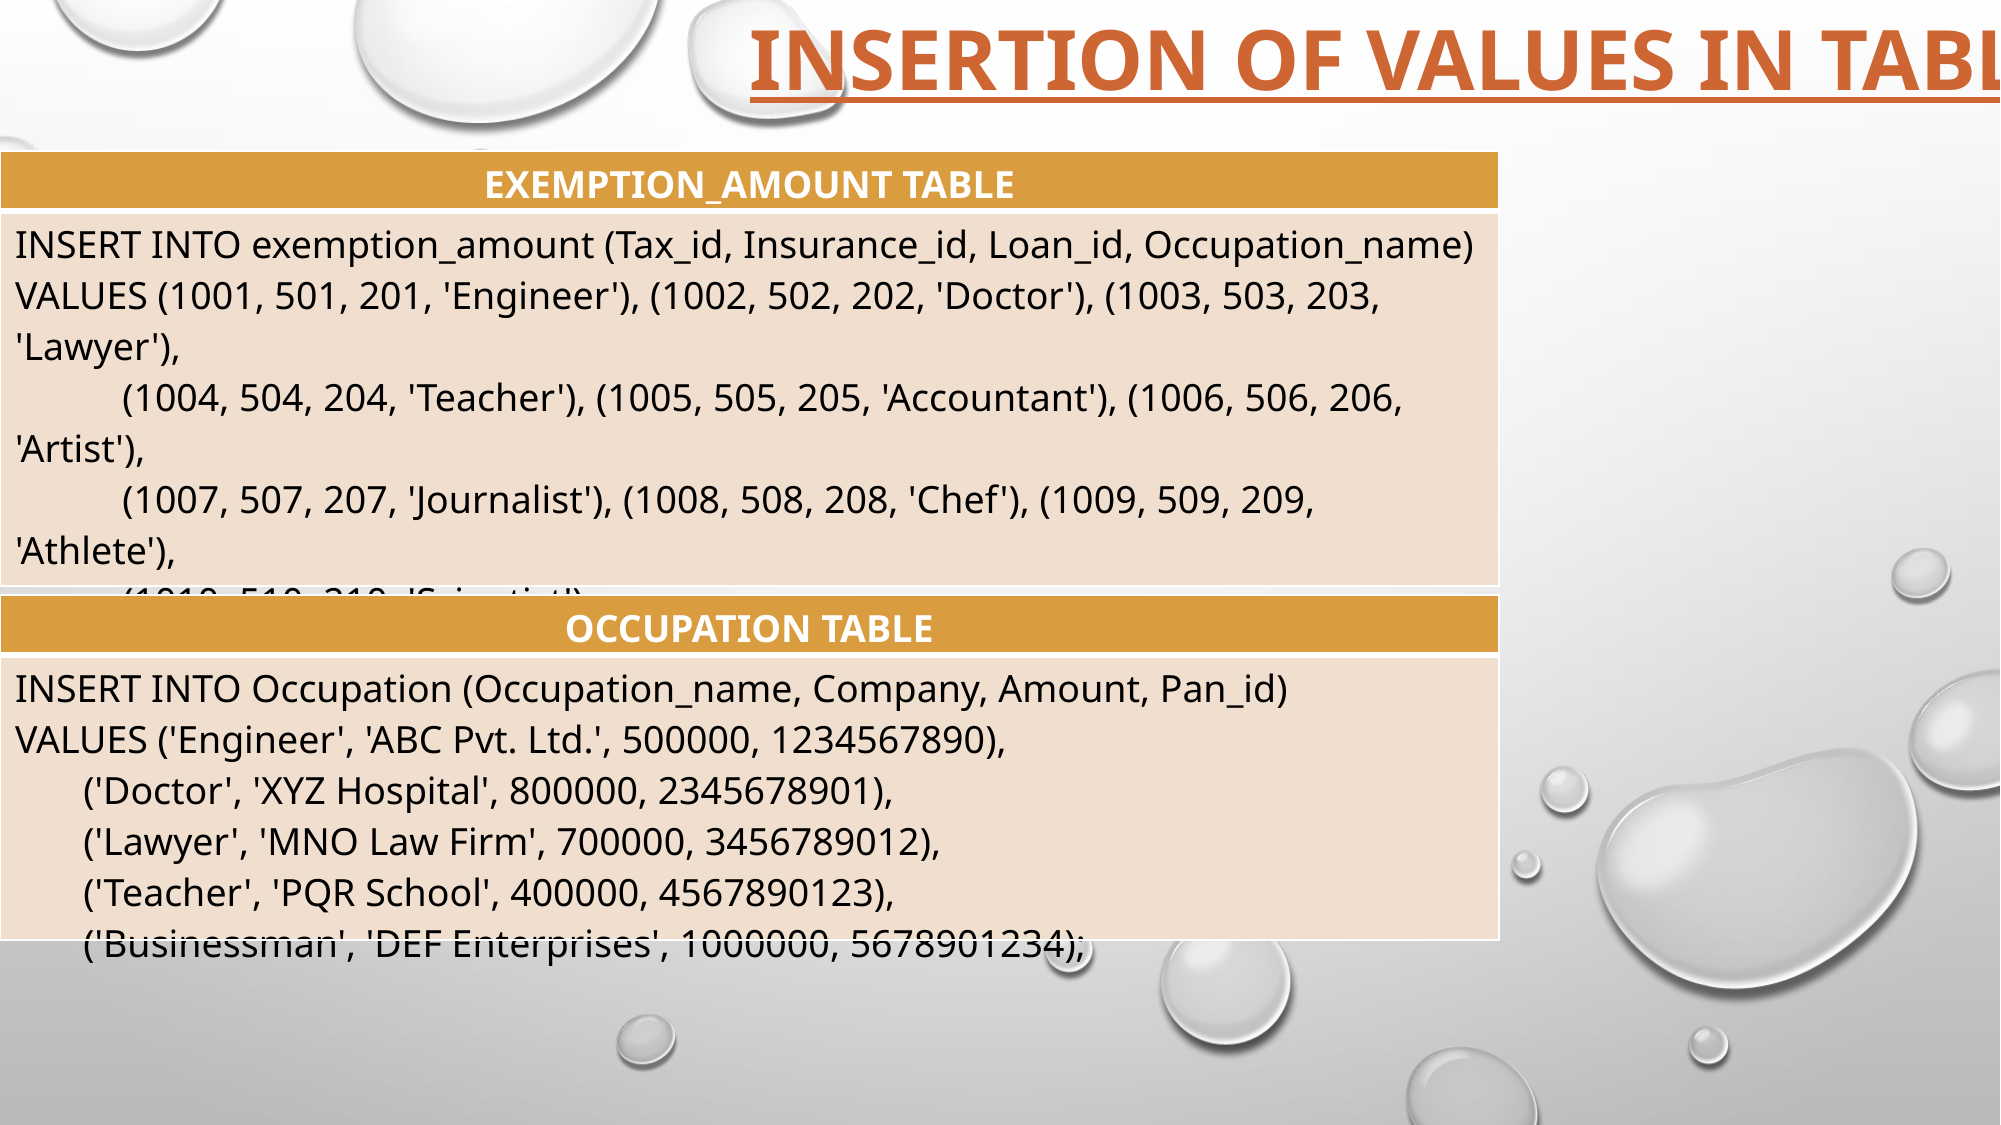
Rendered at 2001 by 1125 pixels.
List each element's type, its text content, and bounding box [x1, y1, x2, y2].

picture [0, 215, 2000, 1125]
picture [0, 0, 734, 150]
table_header EXEMPTION_AMOUNT TABLE [1, 152, 1498, 208]
text_box INSERTION OF VALUES IN TABLE [734, 0, 2000, 215]
table_cell INSERT INTO Occupation (Occupation_name, Company, Amount, Pan_id) VALUES ('Engineer', 'ABC Pvt. Ltd.', 500000, 1234567890), ('Doctor', 'XYZ Hospital', 800000, 2345678901), ('Lawyer', 'MNO Law Firm', 700000, 3456789012), ('Teacher', 'PQR School', 400000, 4567890123), ('Businessman', 'DEF Enterprises', 1000000, 5678901234); [1, 658, 1498, 939]
table_cell INSERT INTO exemption_amount (Tax_id, Insurance_id, Loan_id, Occupation_name) VALUES (1001, 501, 201, 'Engineer'), (1002, 502, 202, 'Doctor'), (1003, 503, 203, 'Lawyer'), (1004, 504, 204, 'Teacher'), (1005, 505, 205, 'Accountant'), (1006, 506, 206, 'Artist'), (1007, 507, 207, 'Journalist'), (1008, 508, 208, 'Chef'), (1009, 509, 209, 'Athlete'), (1010, 510, 210, 'Scientist'); [1, 214, 1498, 585]
table_header OCCUPATION TABLE [1, 596, 1498, 652]
